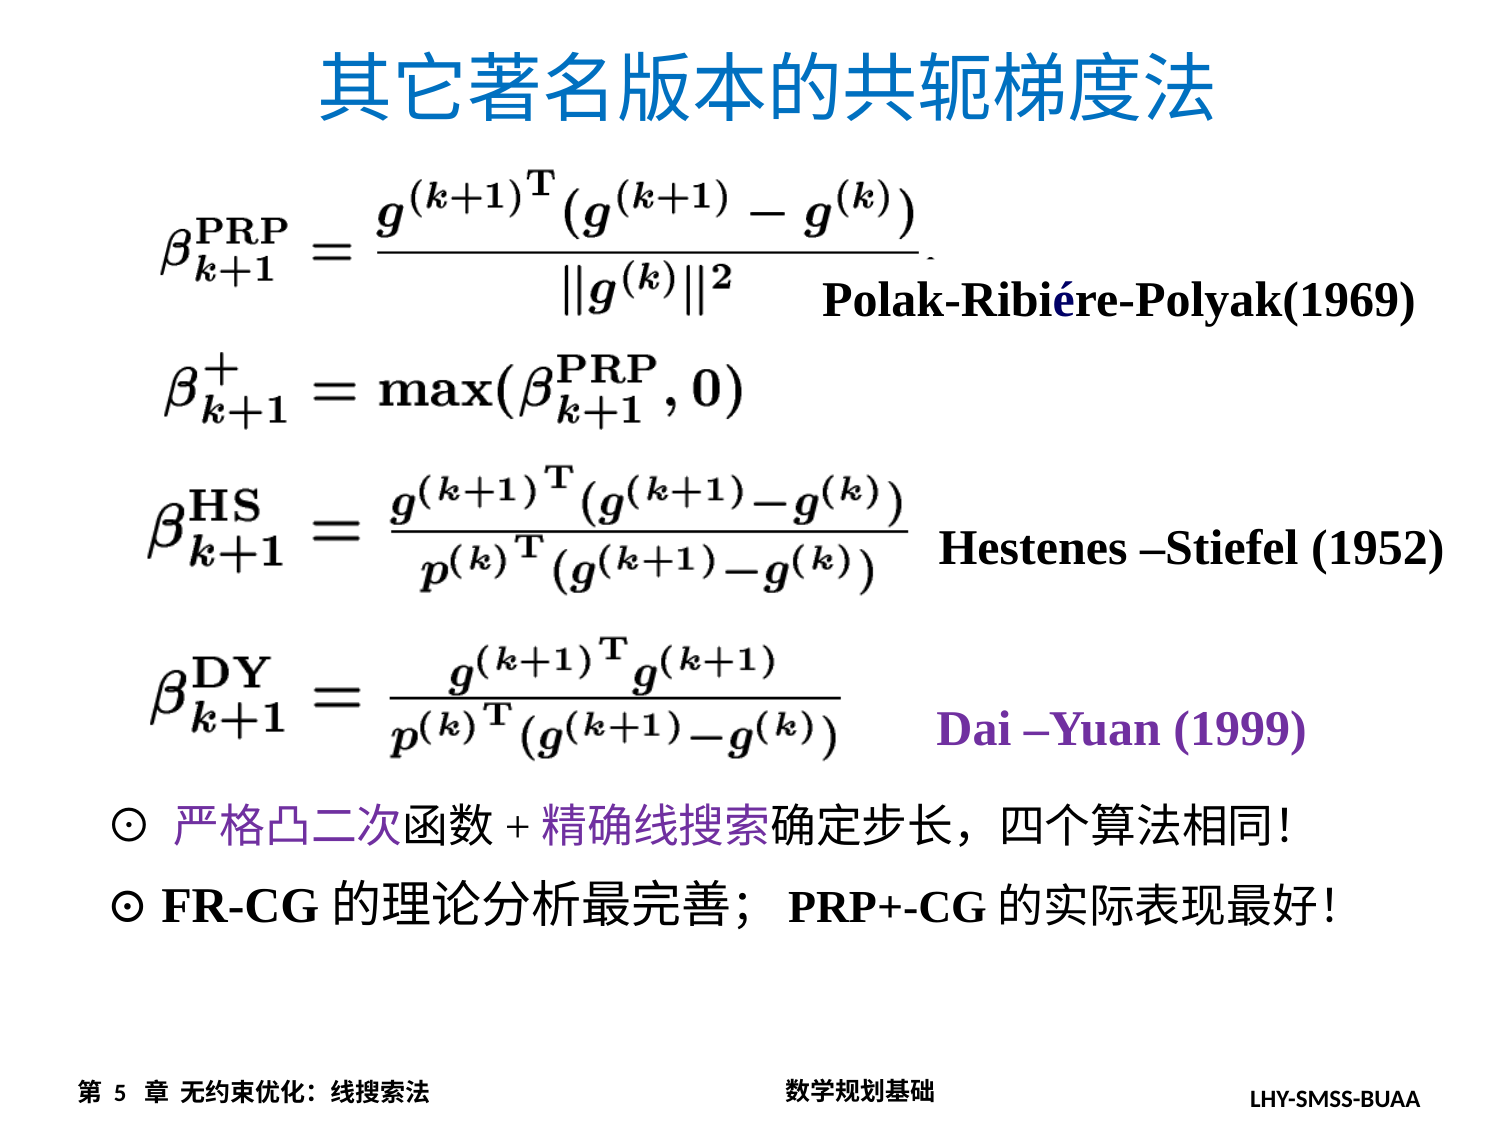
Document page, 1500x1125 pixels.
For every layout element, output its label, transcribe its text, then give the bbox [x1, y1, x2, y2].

picture [145, 634, 853, 768]
picture [145, 461, 912, 598]
picture [162, 350, 750, 431]
text_box 其它著名版本的共轭梯度法 [134, 16, 1400, 138]
text_box Dai –Yuan (1999) [921, 688, 1322, 764]
picture [155, 166, 939, 319]
text_box Hestenes –Stiefel (1952) [923, 507, 1460, 582]
text_box ⊙ FR-CG的理论分析最完善；PRP+-CG的实际表现最好！ [91, 865, 1451, 941]
text_box ⊙ 严格凸二次函数+精确线搜索确定步长，四个算法相同！ [91, 789, 1451, 859]
text_box Polak-Ribiére-Polyak(1969) [807, 259, 1431, 335]
